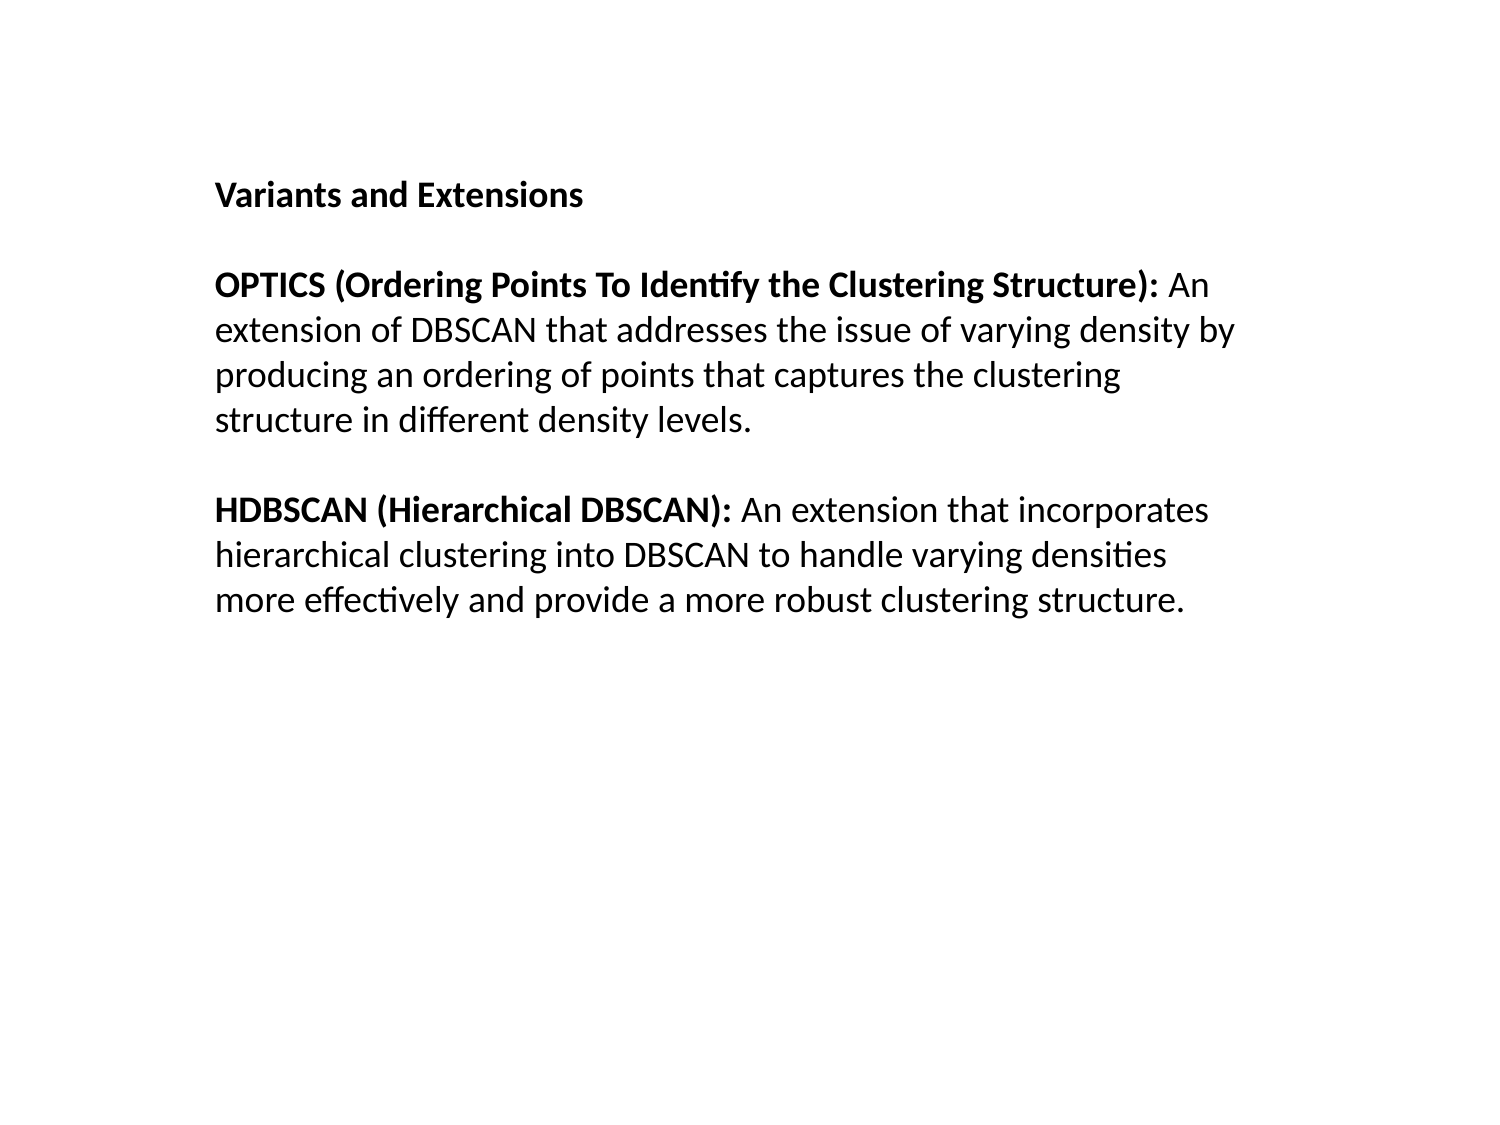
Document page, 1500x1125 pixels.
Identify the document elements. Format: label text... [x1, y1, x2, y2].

text_box Variants and Extensions OPTICS (Ordering Points To Identify the Clustering Structure): An extension of DBSCAN that addresses the issue of varying density by producing an ordering of points that captures the clustering structure in different density levels. HDBSCAN (Hierarchical DBSCAN): An extension that incorporates hierarchical clustering into DBSCAN to handle varying densities more effectively and provide a more robust clustering structure. [199, 162, 1263, 628]
